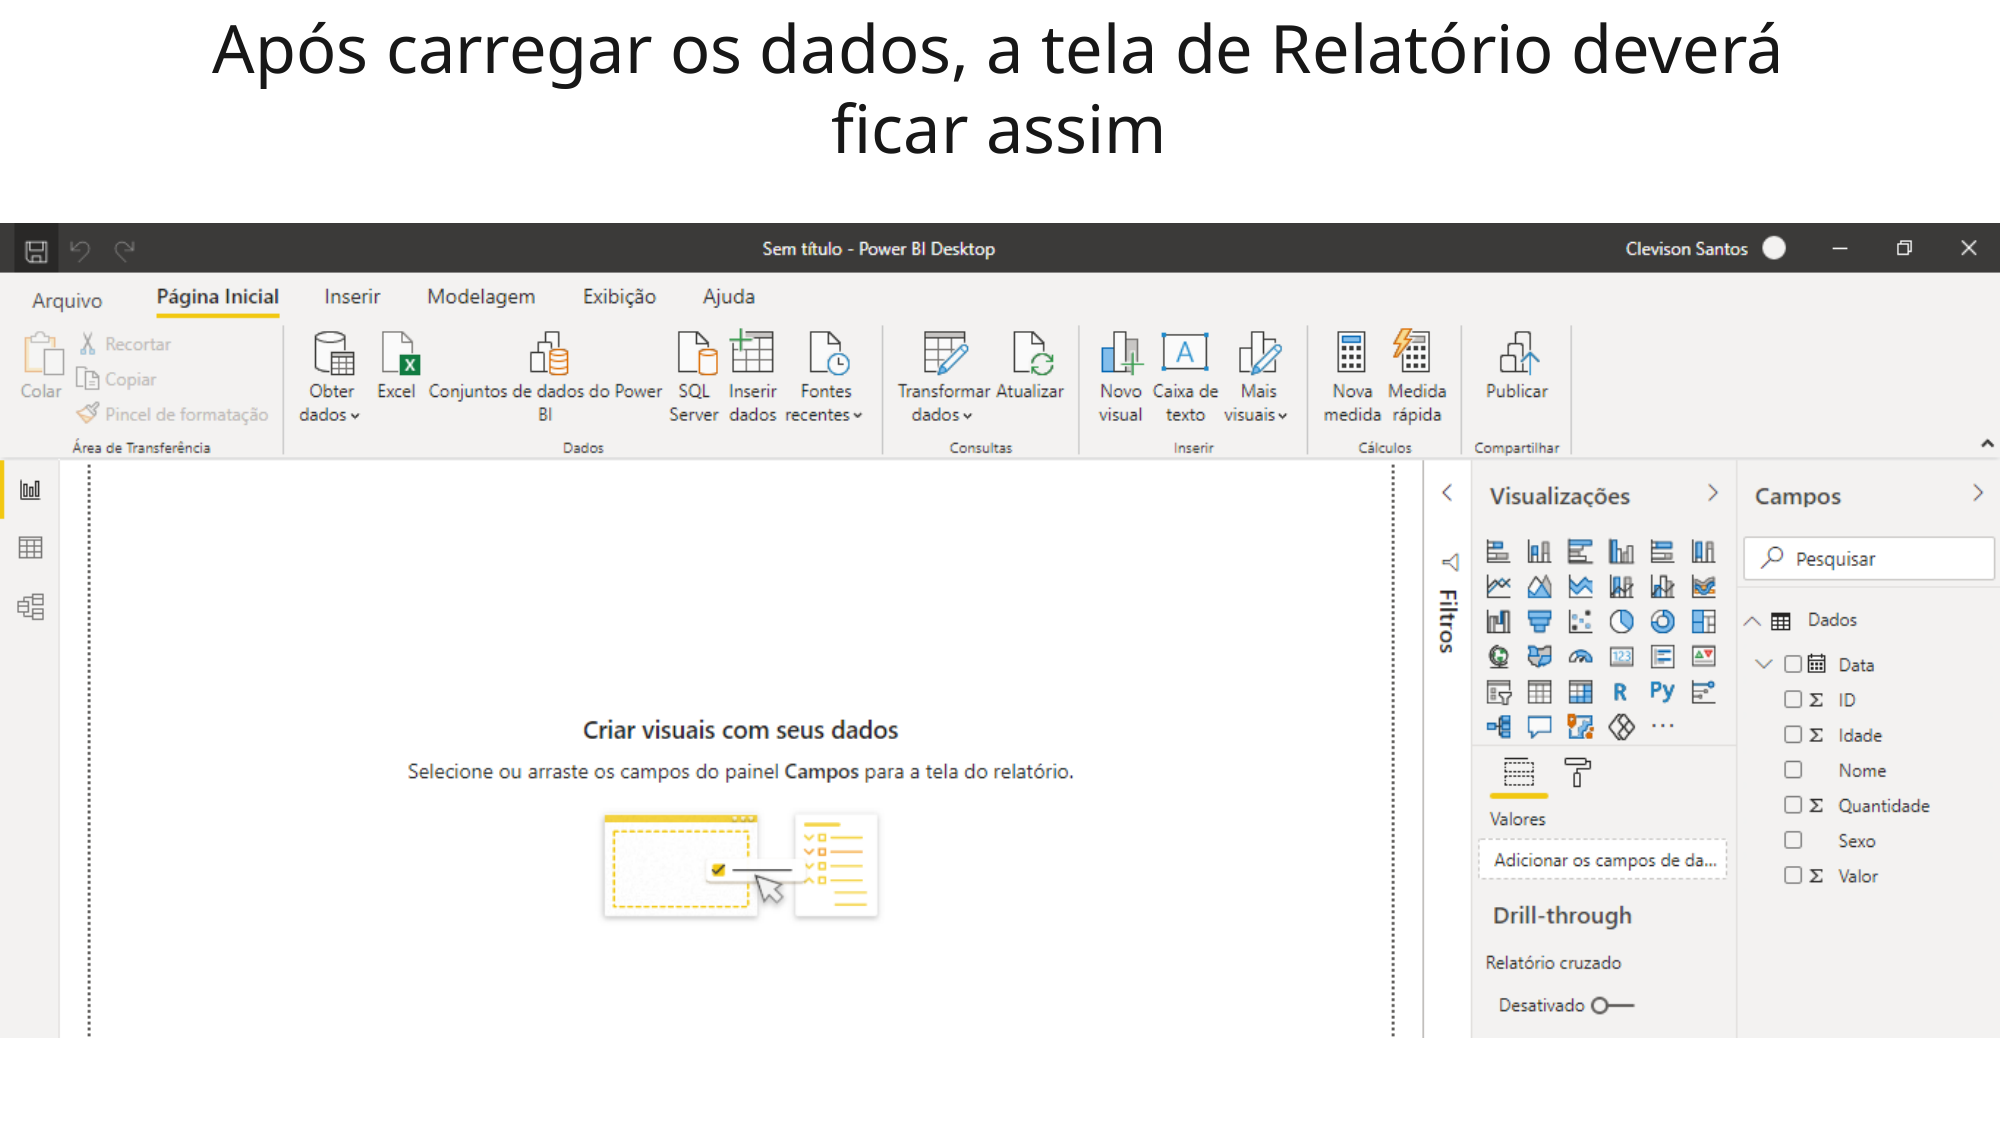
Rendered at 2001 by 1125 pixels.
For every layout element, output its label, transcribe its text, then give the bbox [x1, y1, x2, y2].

text_box Após carregar os dados, a tela de Relatório deverá ficar assim [167, 0, 1832, 175]
picture [0, 223, 2000, 1038]
